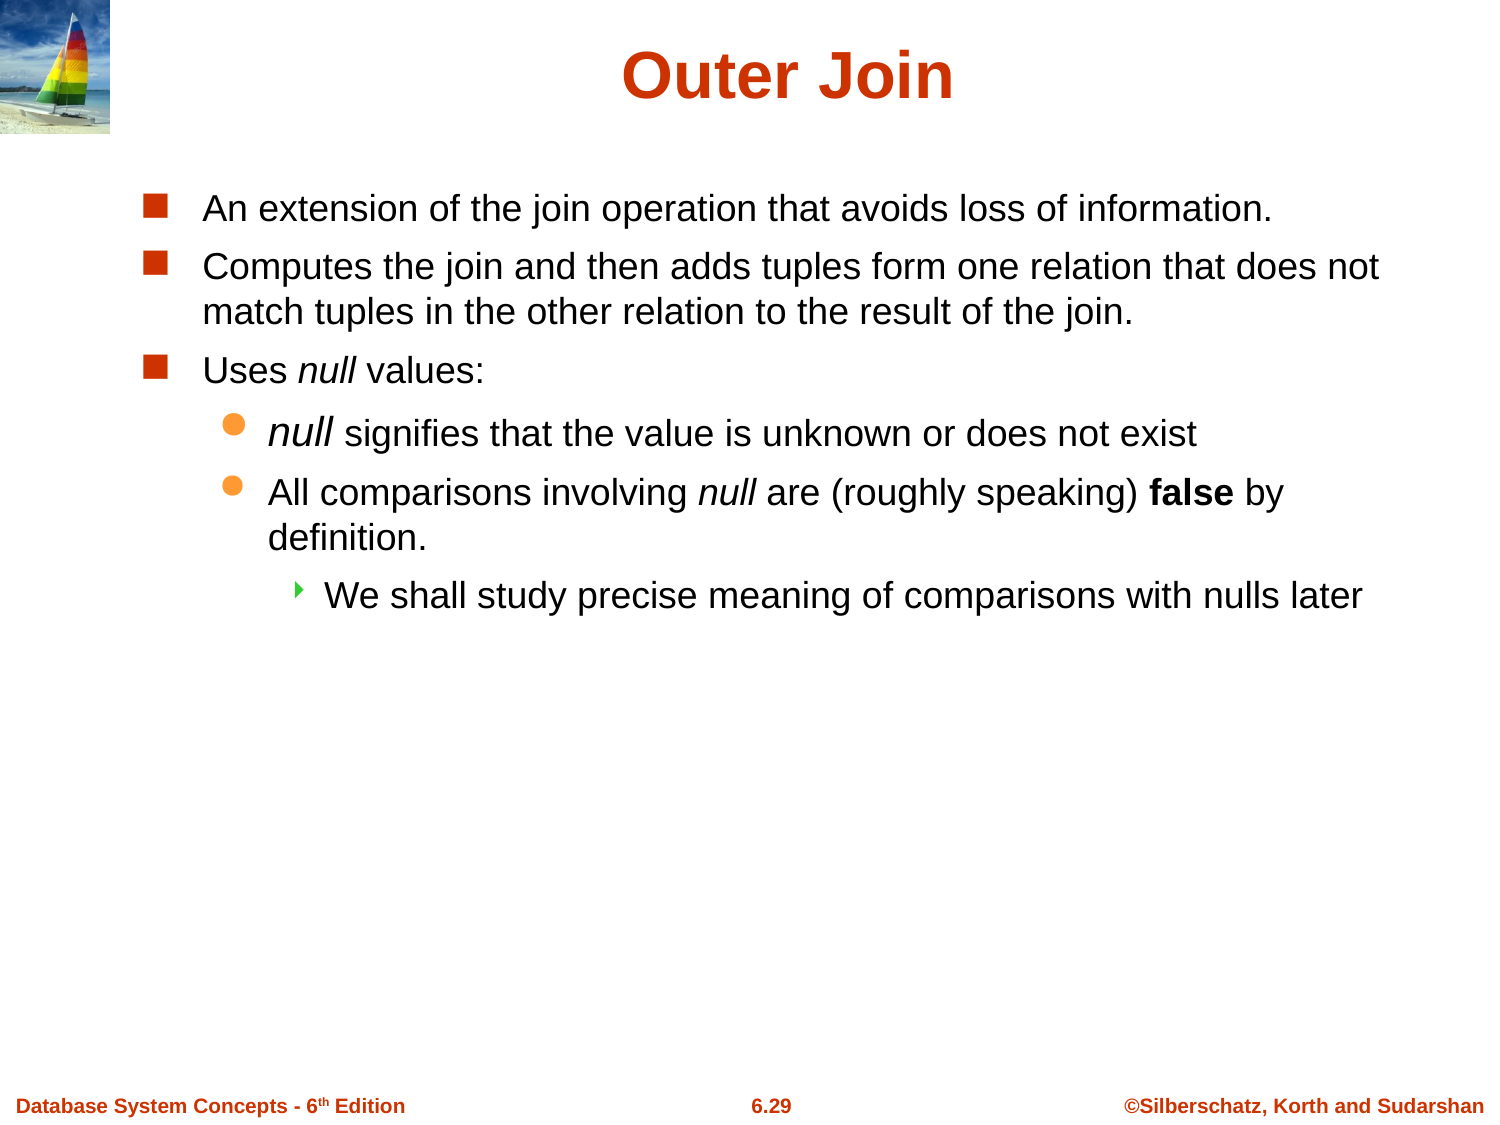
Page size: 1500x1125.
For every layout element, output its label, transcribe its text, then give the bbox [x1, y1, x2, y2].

title Outer Join [125, 18, 1452, 120]
list An extension of the join operation that avoids loss of information. Computes the join and then adds tuples form one relation that does not match tuples in the other relation to the result of the join. Uses null values: null signifies that the value is unknown or does not exist All comparisons involving null are (roughly speaking) false by definition. We shall study precise meaning of comparisons with nulls later [130, 176, 1419, 977]
picture [0, 0, 110, 134]
